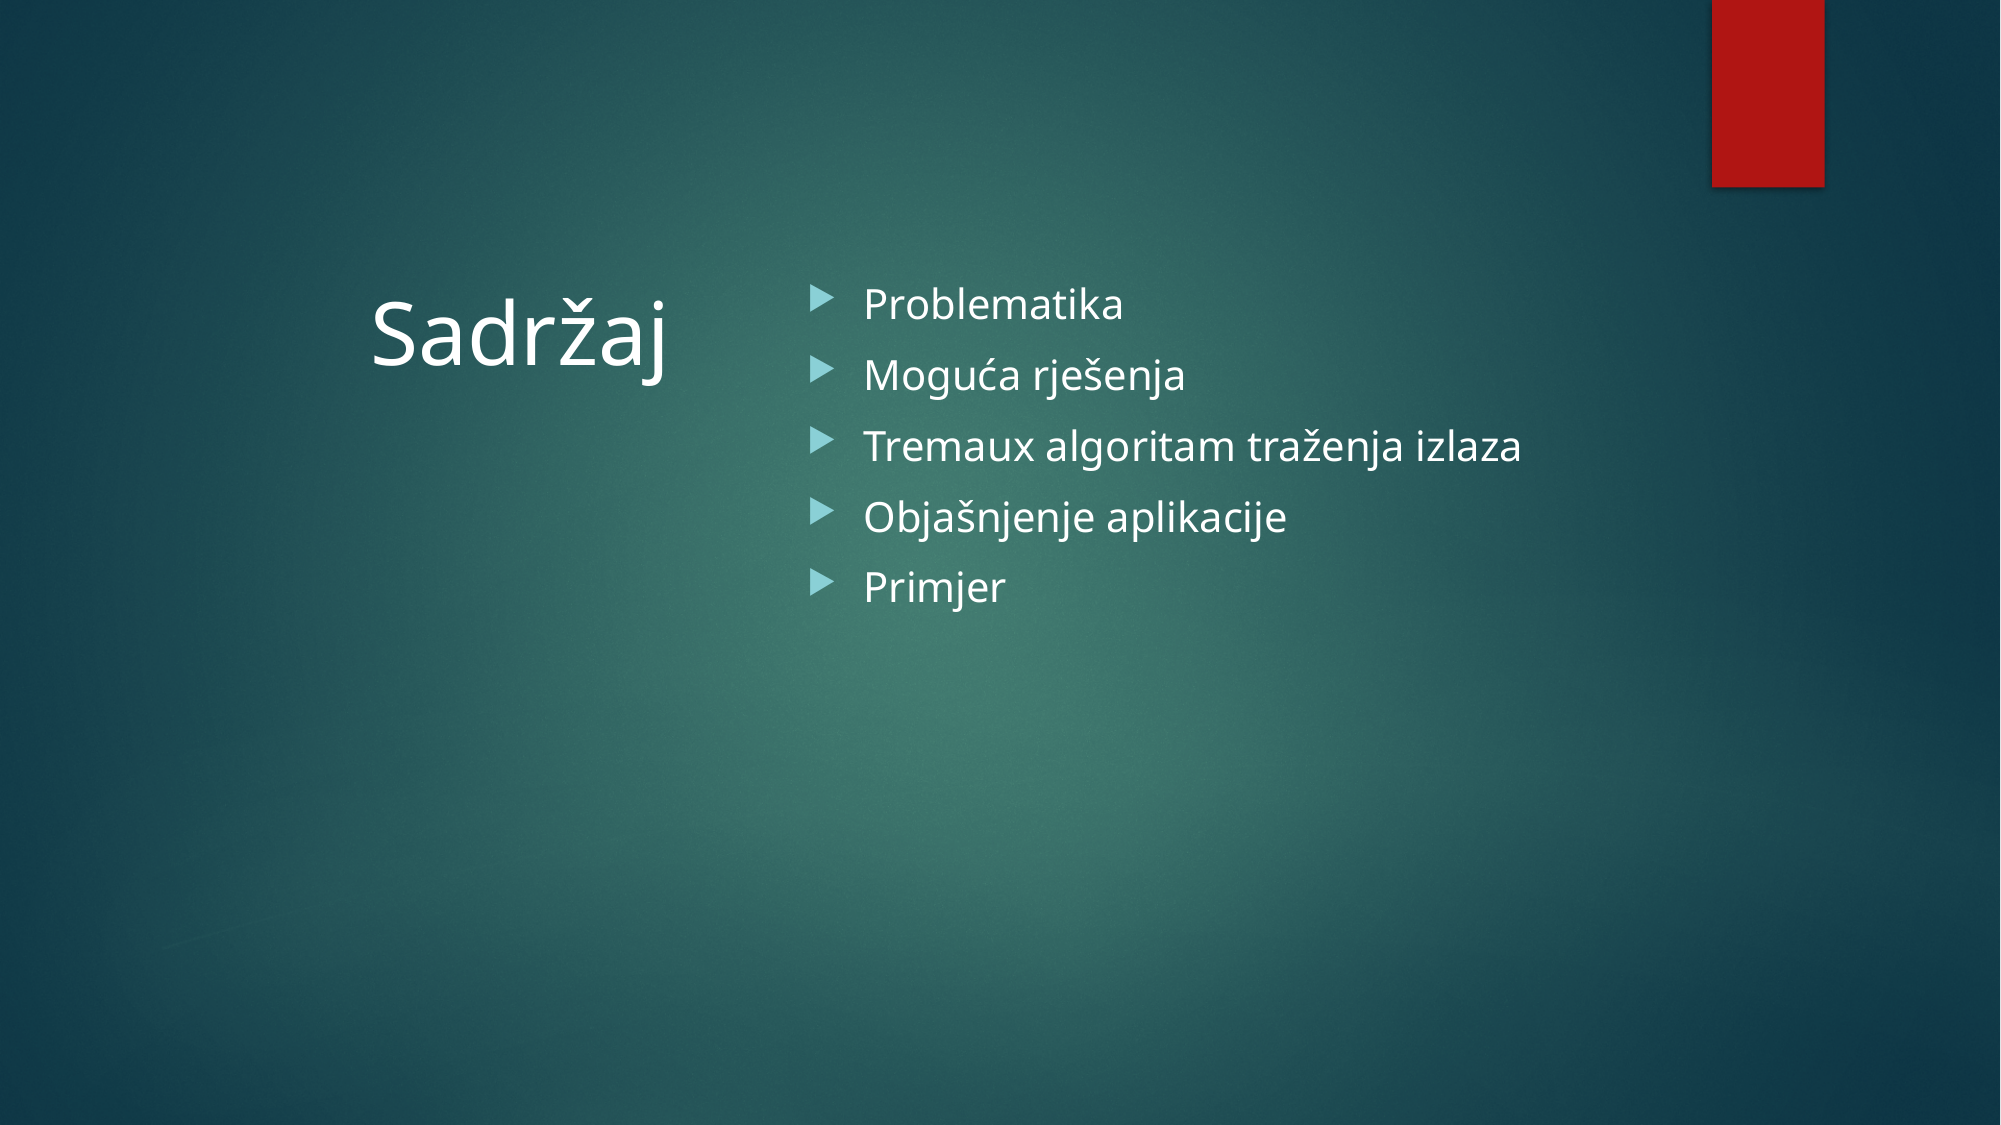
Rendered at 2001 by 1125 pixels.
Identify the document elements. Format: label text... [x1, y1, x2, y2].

list Problematika Moguća rješenja Tremaux algoritam traženja izlaza Objašnjenje aplikacije Primjer [792, 270, 1825, 1004]
text_box [1711, 0, 1825, 188]
text_box [0, 0, 2000, 1125]
title Sadržaj [107, 270, 685, 1004]
